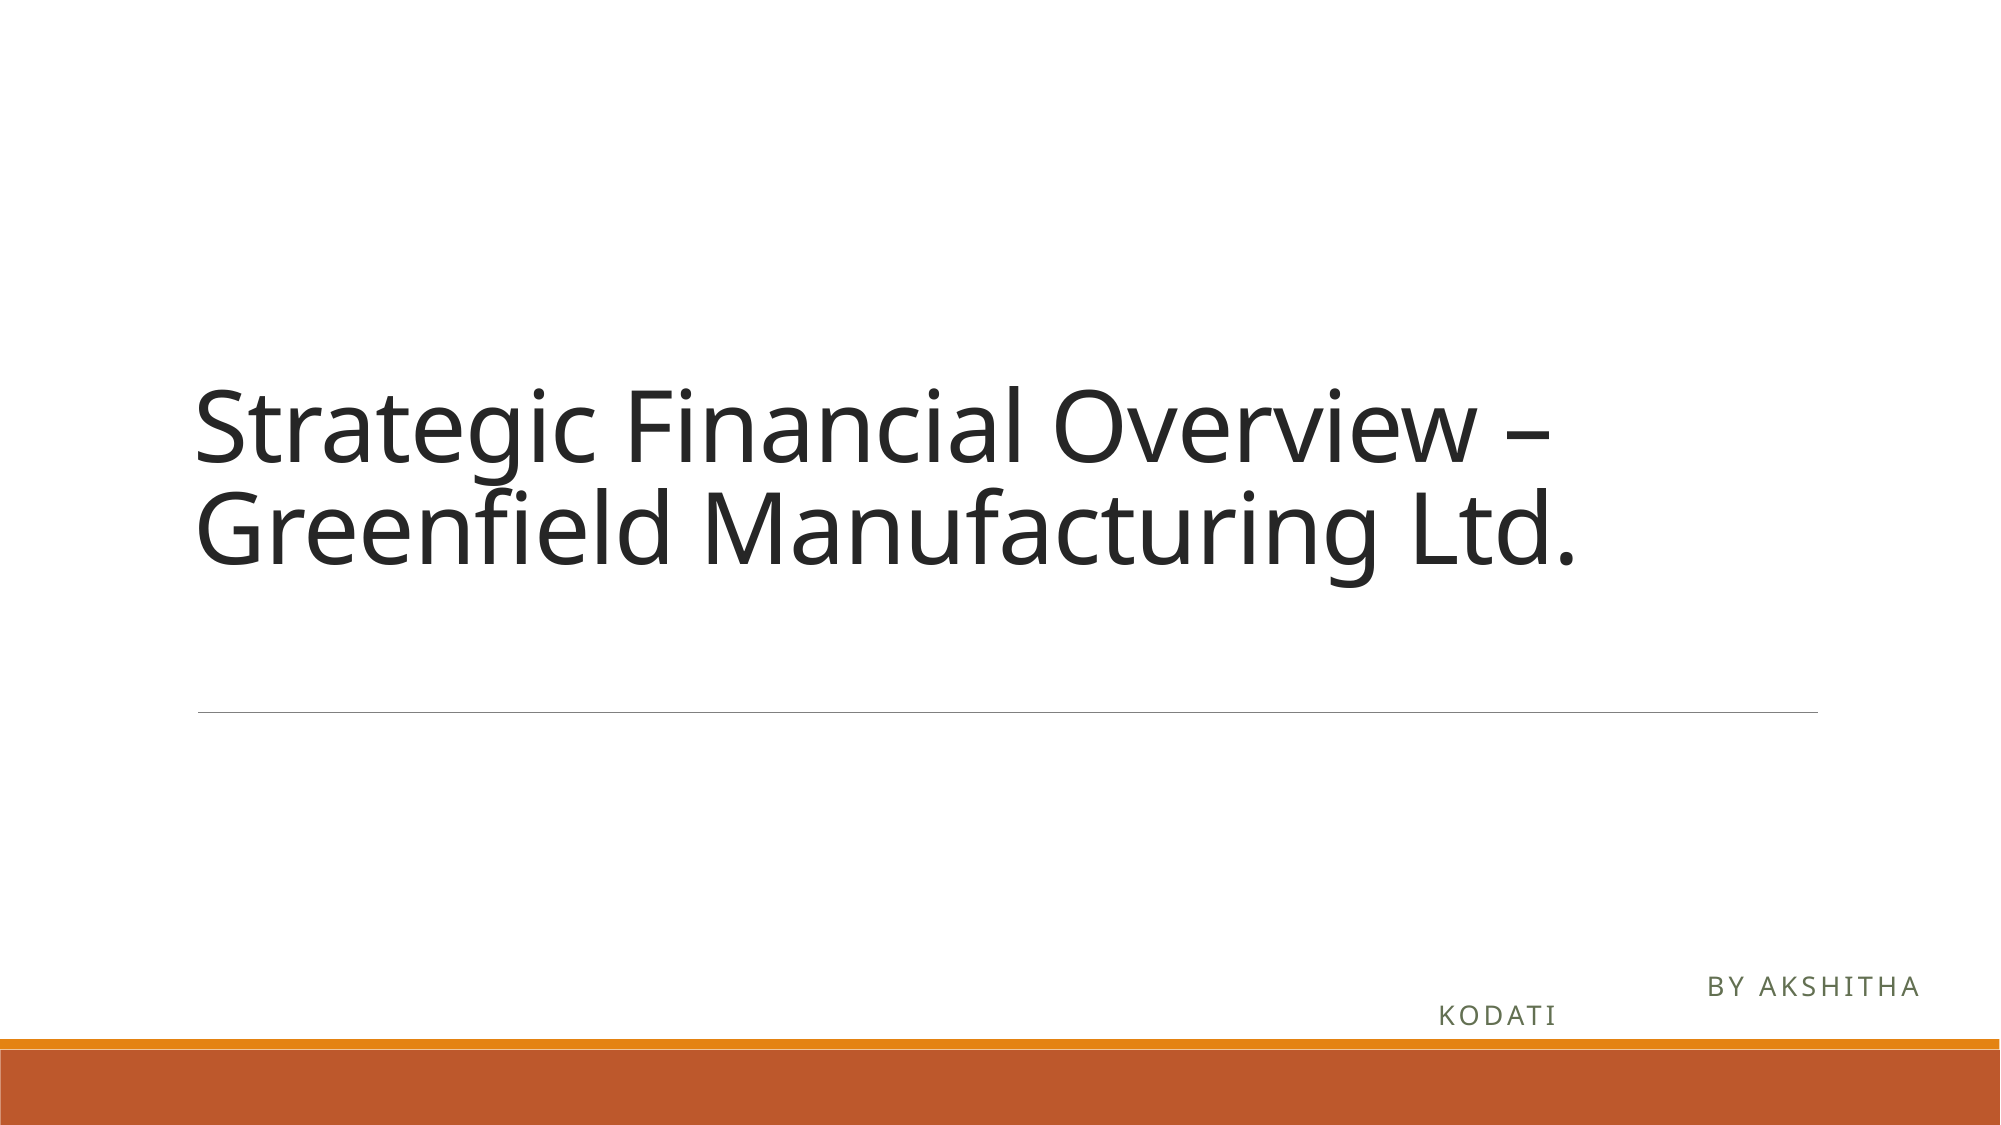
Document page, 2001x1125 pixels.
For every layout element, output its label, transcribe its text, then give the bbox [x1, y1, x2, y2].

subtitle by Akshitha Kodati [1423, 907, 1948, 1040]
title Strategic Financial Overview – Greenfield Manufacturing Ltd. [178, 241, 1822, 593]
